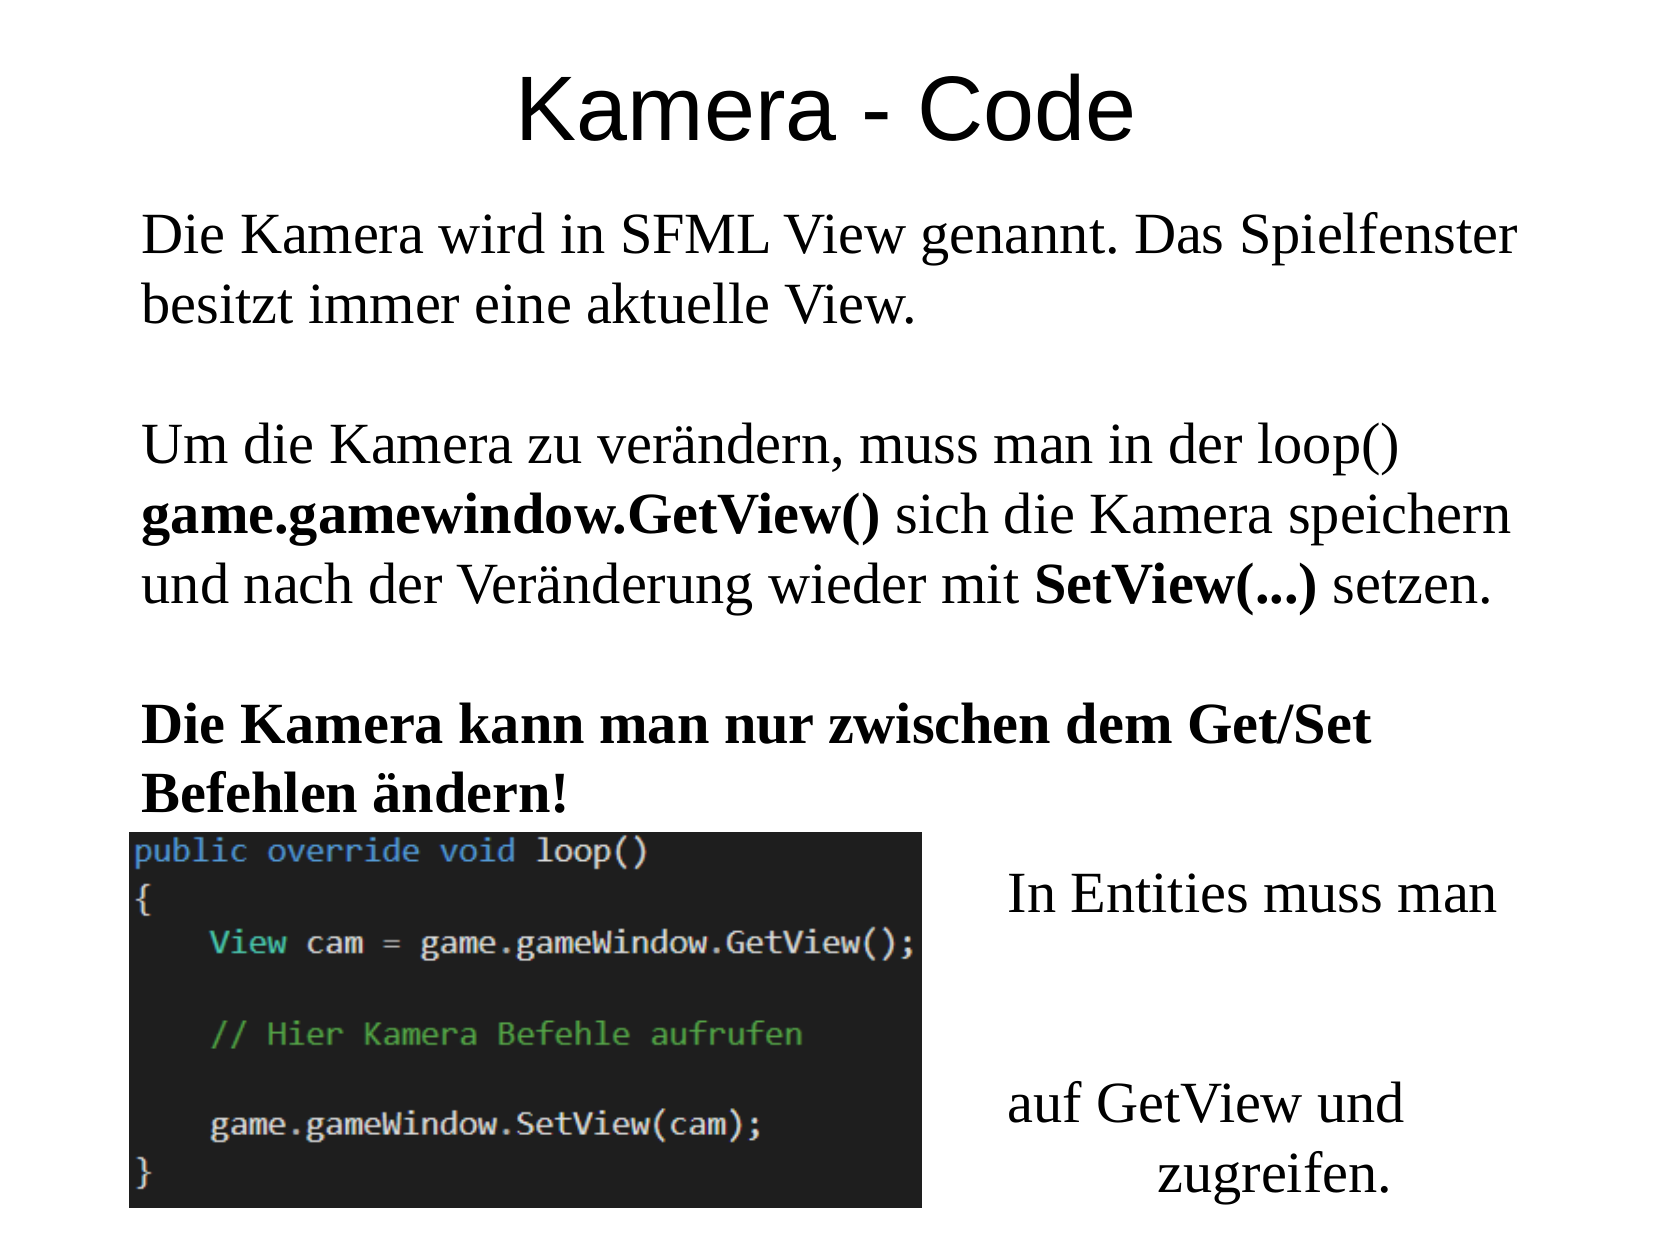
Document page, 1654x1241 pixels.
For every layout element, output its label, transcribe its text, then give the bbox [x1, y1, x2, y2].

title Kamera - Code [82, 0, 1571, 207]
list Die Kamera wird in SFML View genannt. Das Spielfenster besitzt immer eine aktuelle View. Um die Kamera zu verändern, muss man in der loop() game.gamewindow.GetView() sich die Kamera speichern und nach der Veränderung wieder mit SetView(...) setzen. Die Kamera kann man nur zwischen dem Get/Set Befehlen ändern! In Entities muss man mit screen.game.gamewindow auf GetView und SetView zugreifen. [70, 194, 1559, 1211]
picture [129, 832, 922, 1209]
